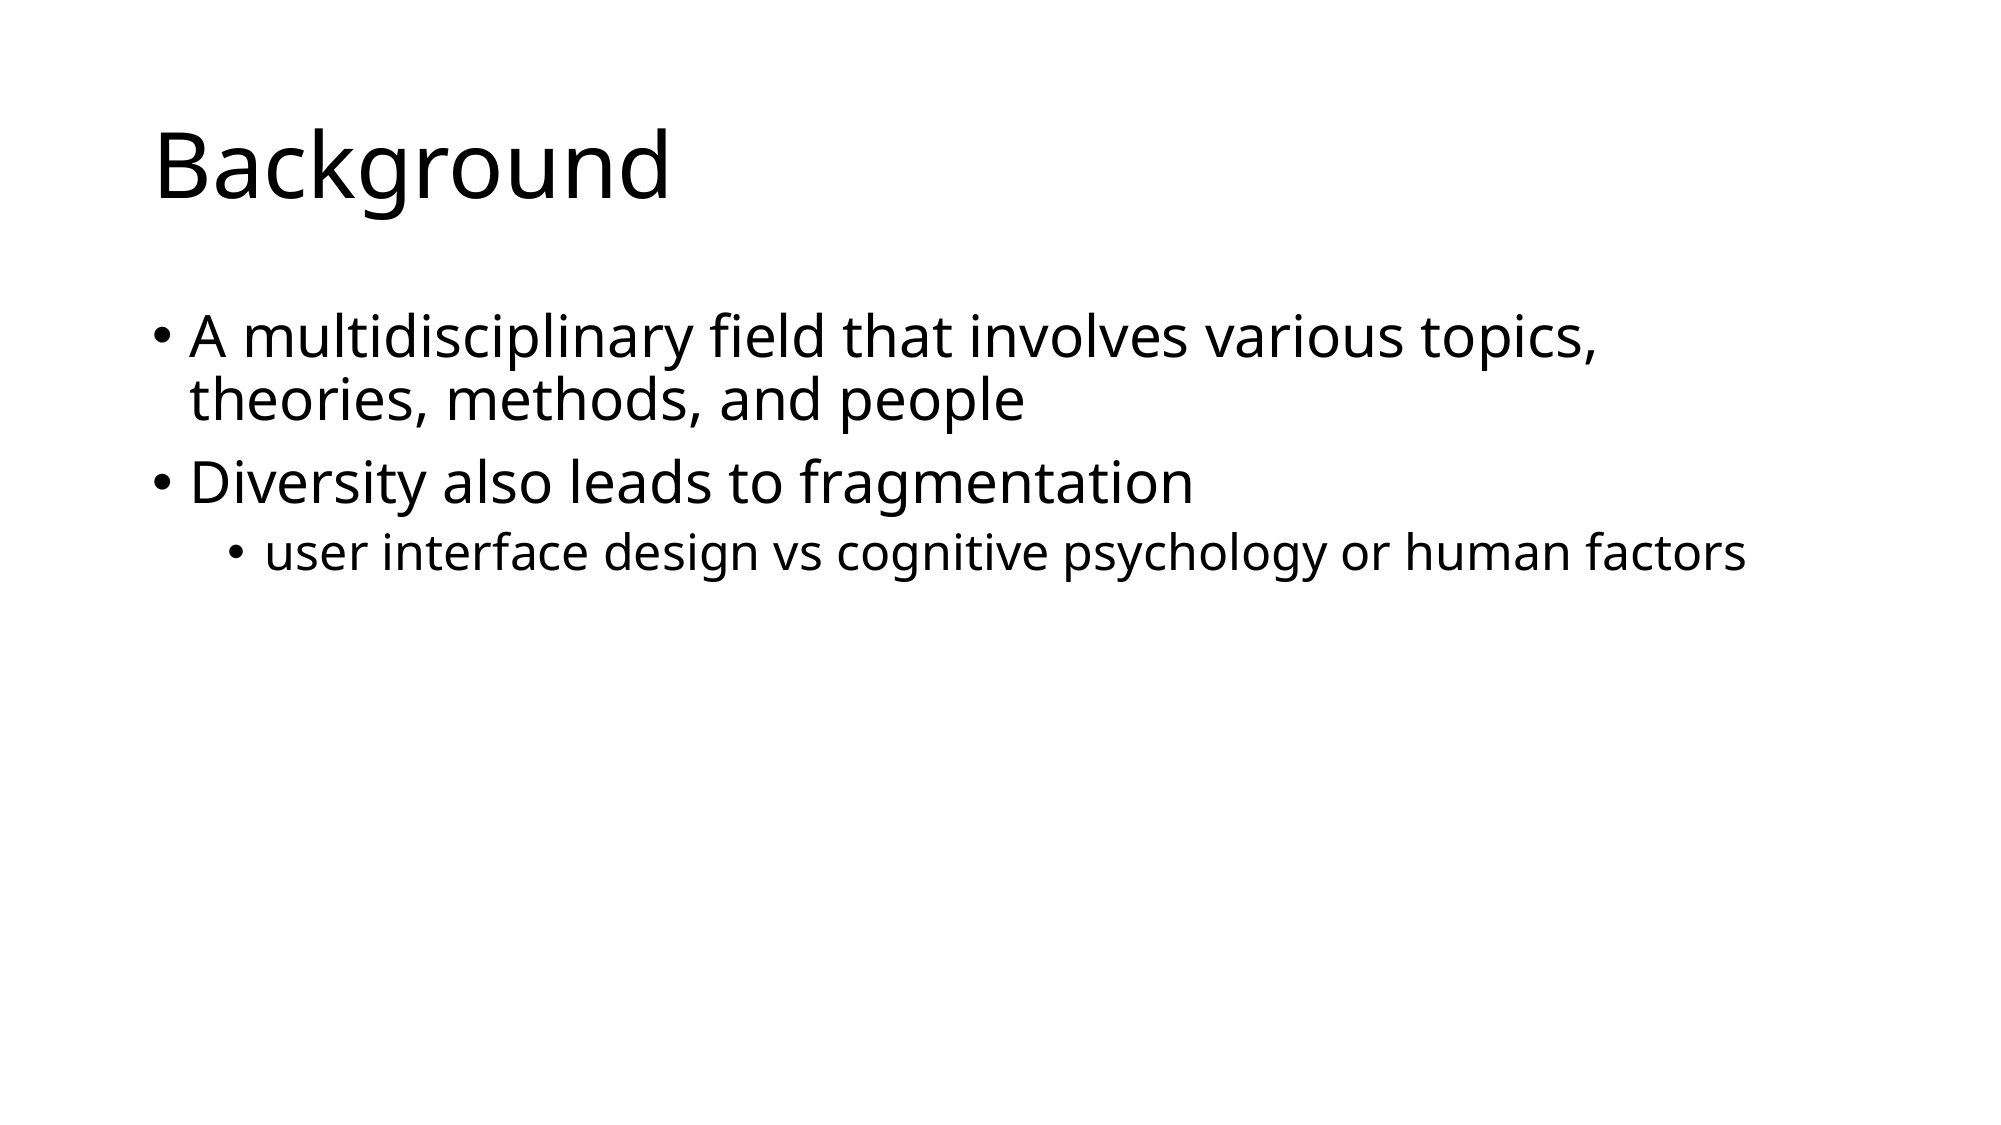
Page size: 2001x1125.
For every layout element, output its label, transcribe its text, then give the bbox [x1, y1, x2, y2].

list A multidisciplinary field that involves various topics, theories, methods, and people Diversity also leads to fragmentation user interface design vs cognitive psychology or human factors [137, 299, 1863, 1014]
title Background [137, 59, 1863, 278]
